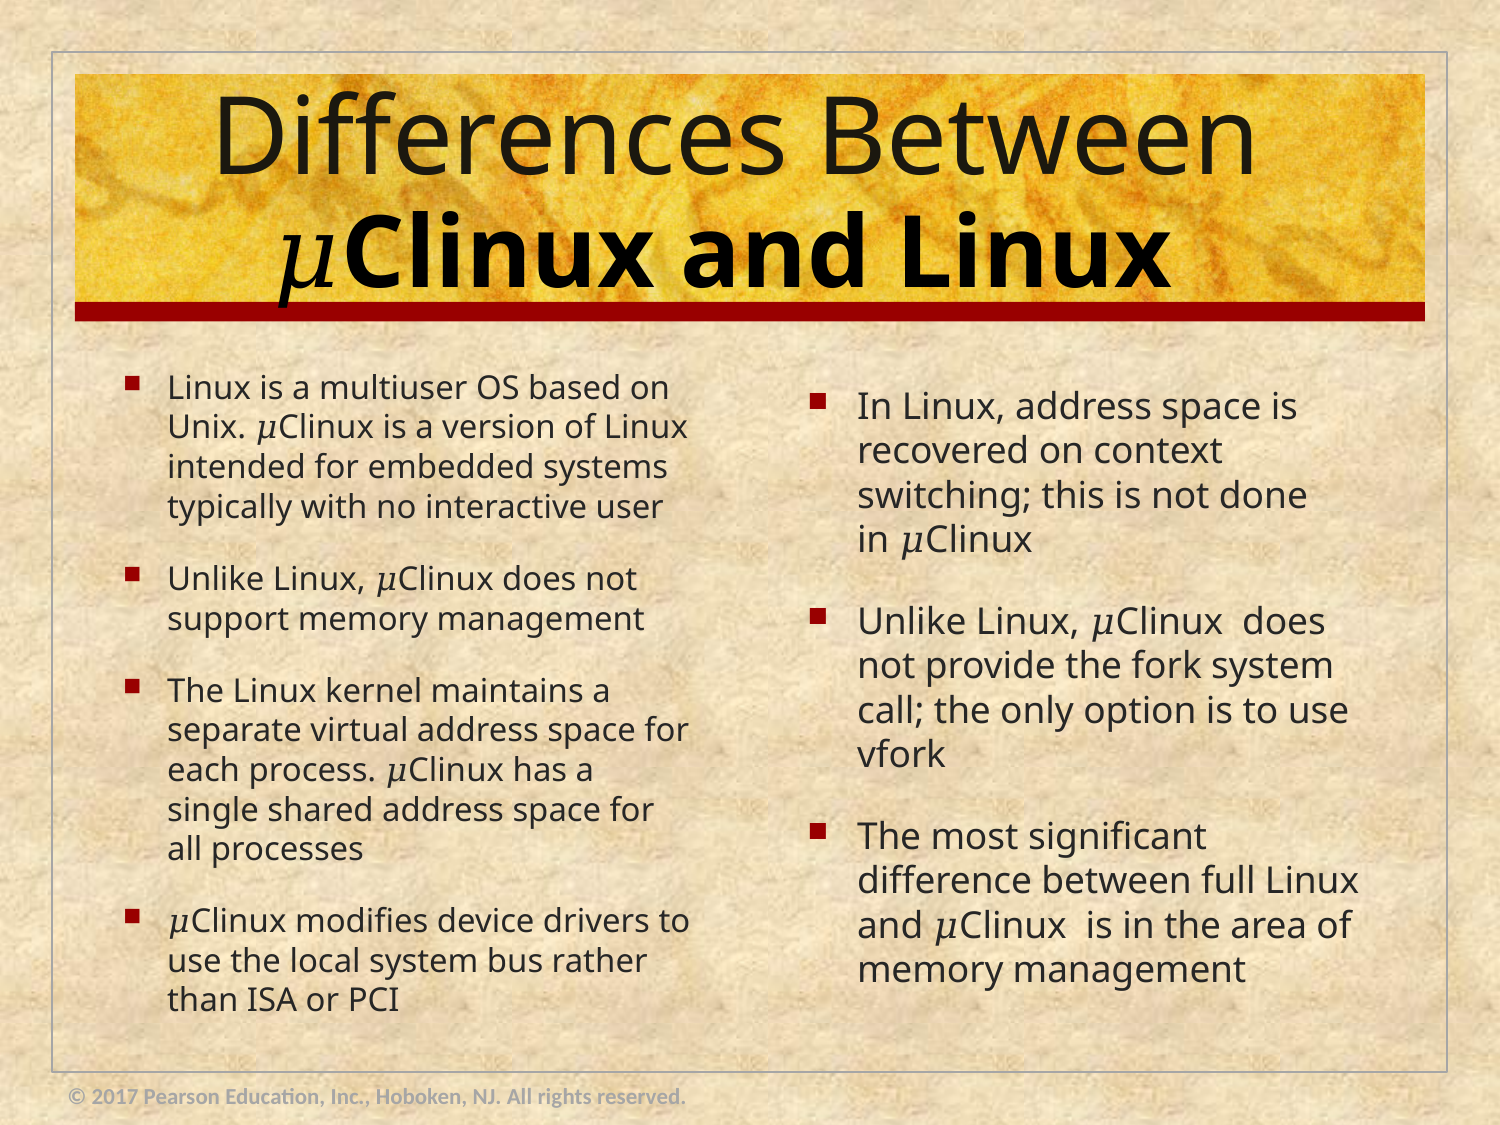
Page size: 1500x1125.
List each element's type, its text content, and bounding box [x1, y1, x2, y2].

picture [53, 53, 1446, 1071]
picture [0, 0, 1500, 1125]
list Linux is a multiuser OS based on Unix. 𝜇Clinux is a version of Linux intended for embedded systems typically with no interactive user Unlike Linux, 𝜇Clinux does not support memory management The Linux kernel maintains a separate virtual address space for each process. 𝜇Clinux has a single shared address space for all processes 𝜇Clinux modifies device drivers to use the local system bus rather than ISA or PCI [108, 359, 709, 1065]
list In Linux, address space is recovered on context switching; this is not done in 𝜇Clinux Unlike Linux, 𝜇Clinux does not provide the fork system call; the only option is to use vfork The most significant difference between full Linux and 𝜇Clinux is in the area of memory management [792, 375, 1393, 1005]
title Differences Between 𝜇Clinux and Linux [108, 91, 1392, 309]
footer © 2017 Pearson Education, Inc., Hoboken, NJ. All rights reserved. [52, 1065, 1113, 1125]
